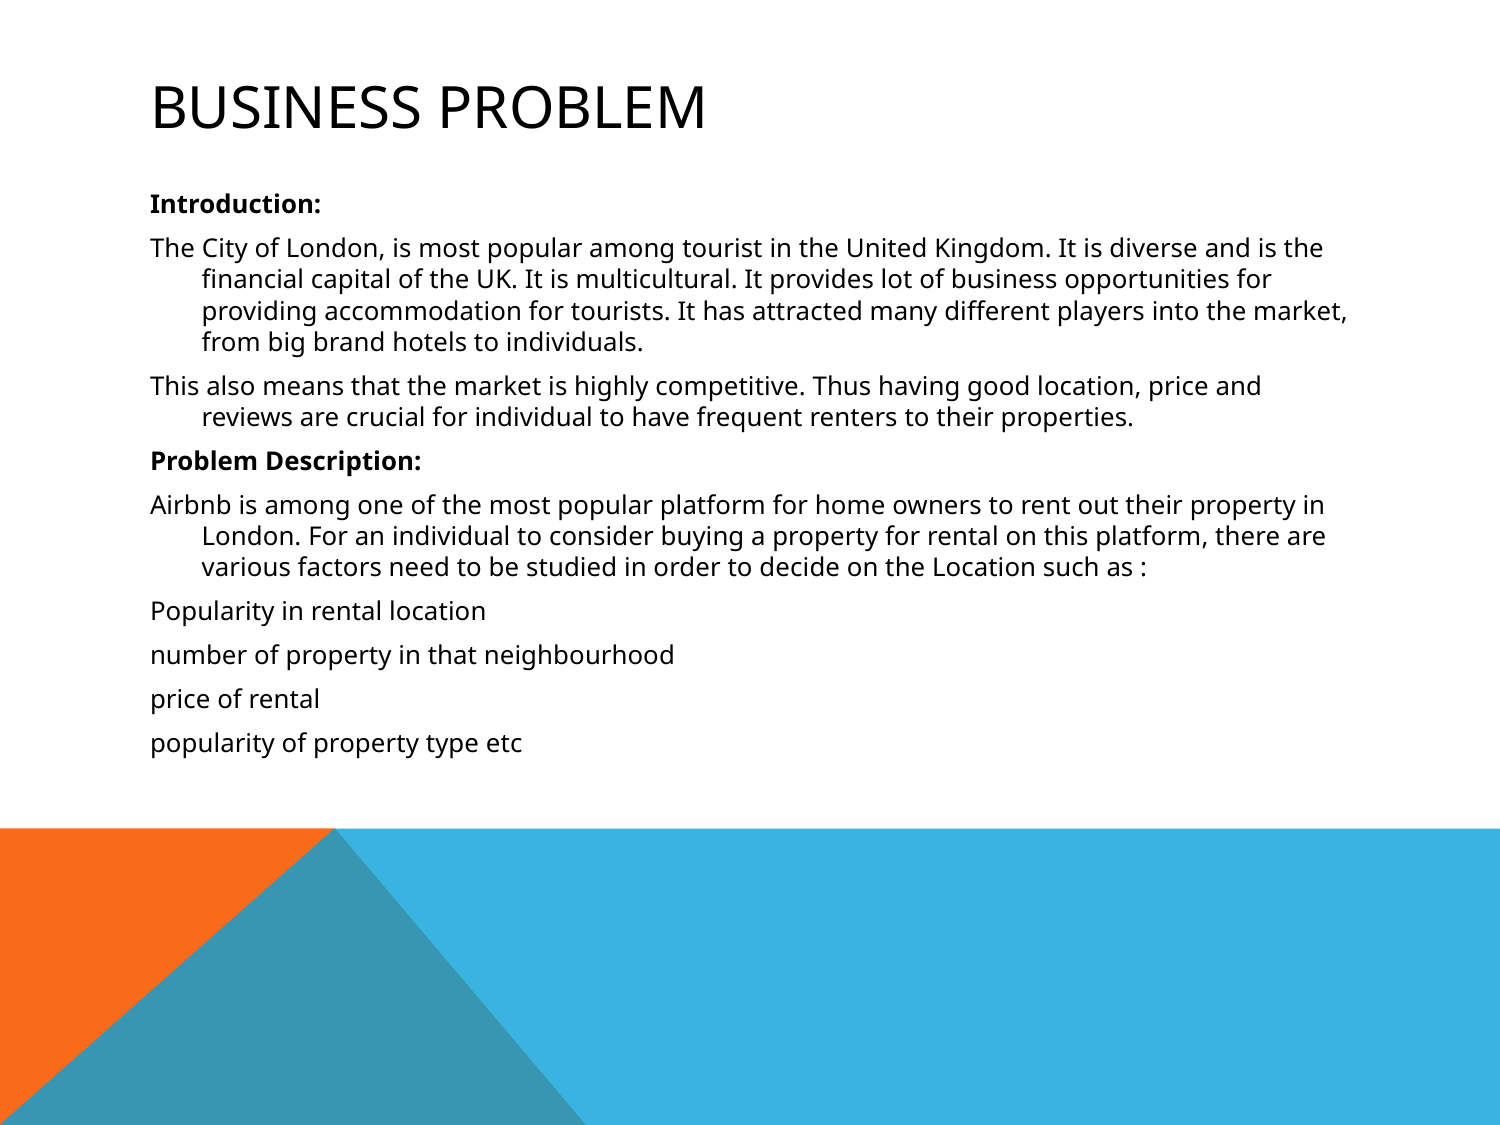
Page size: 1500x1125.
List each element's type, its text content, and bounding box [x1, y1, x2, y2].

title Business Problem [135, 60, 1369, 150]
list Introduction: The City of London, is most popular among tourist in the United Kingdom. It is diverse and is the financial capital of the UK. It is multicultural. It provides lot of business opportunities for providing accommodation for tourists. It has attracted many different players into the market, from big brand hotels to individuals. This also means that the market is highly competitive. Thus having good location, price and reviews are crucial for individual to have frequent renters to their properties. Problem Description: Airbnb is among one of the most popular platform for home owners to rent out their property in London. For an individual to consider buying a property for rental on this platform, there are various factors need to be studied in order to decide on the Location such as : Popularity in rental location number of property in that neighbourhood price of rental popularity of property type etc [135, 180, 1369, 768]
